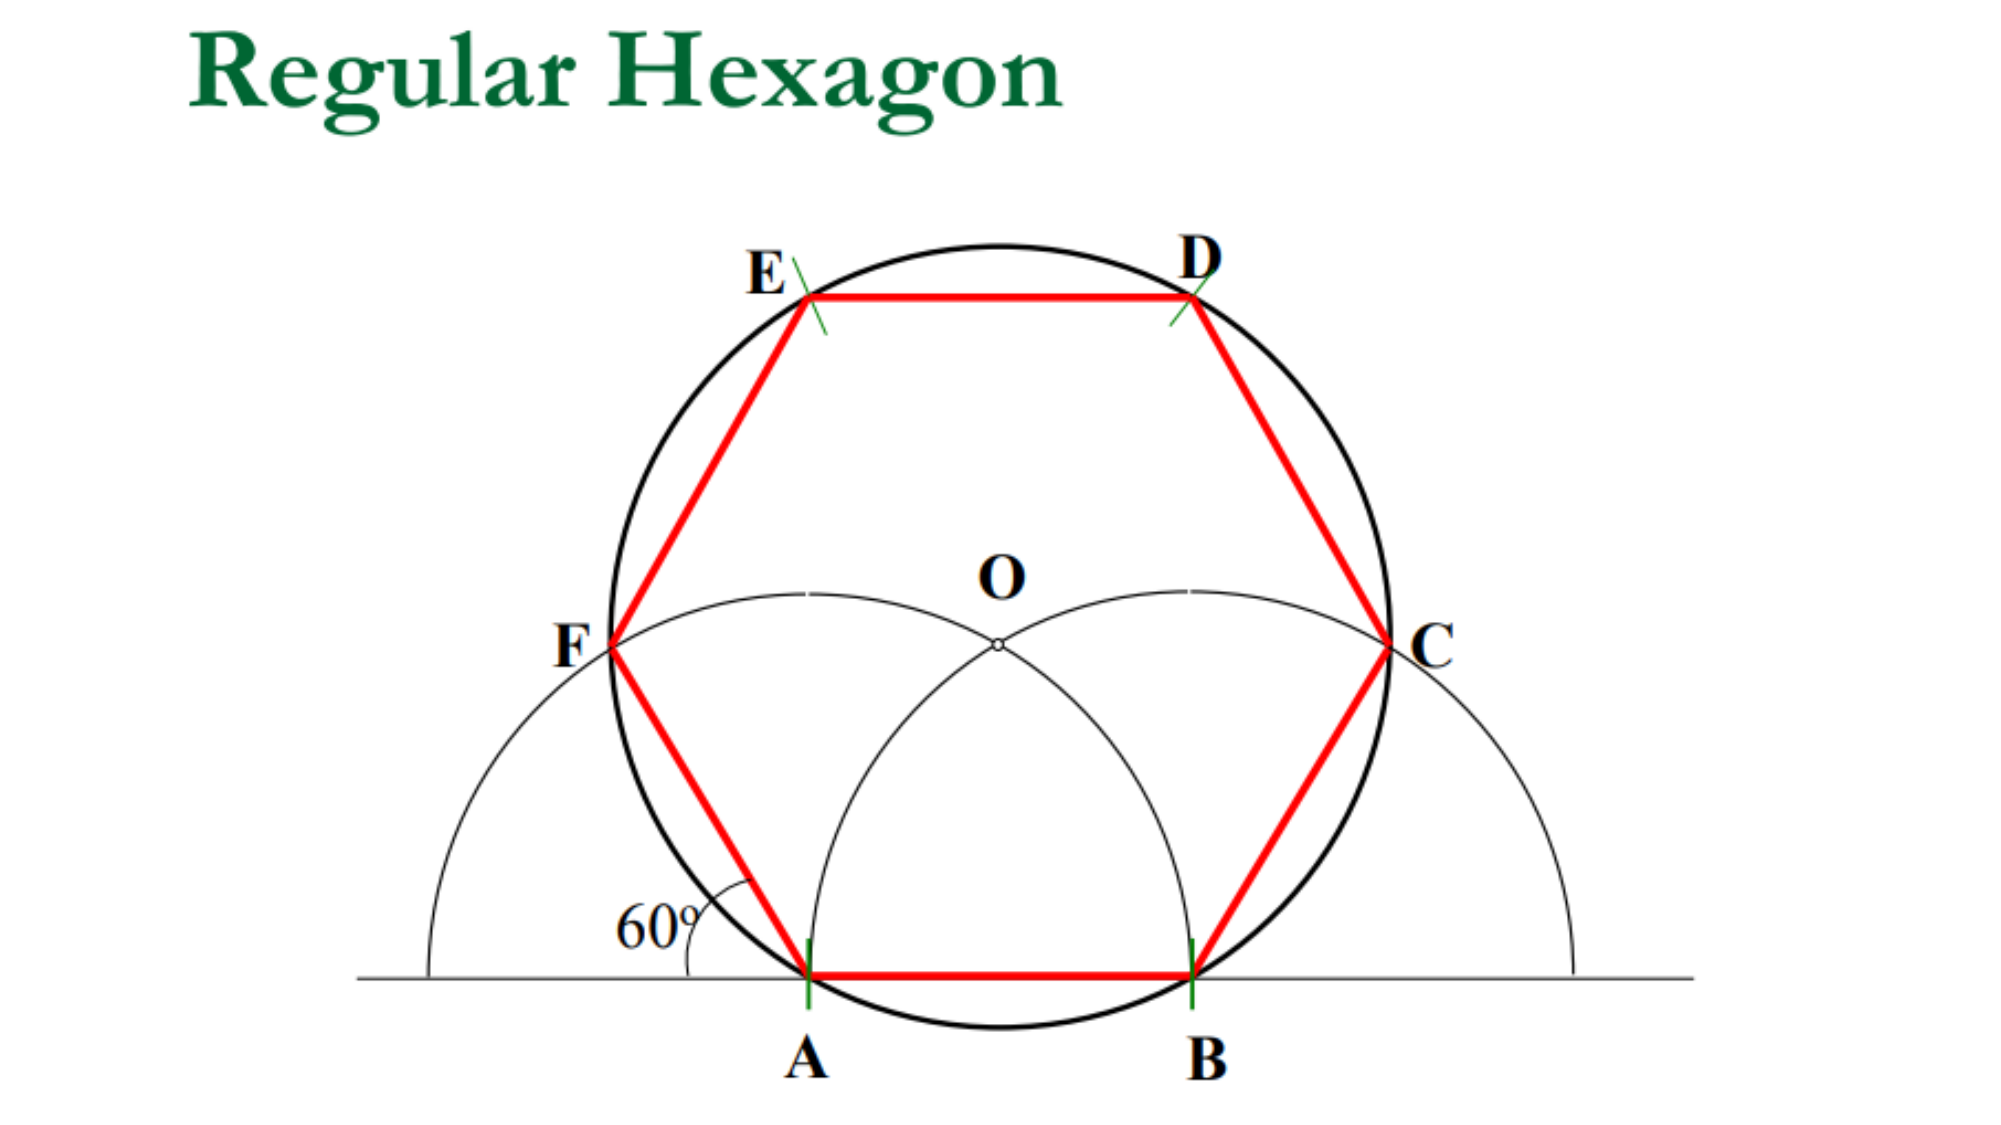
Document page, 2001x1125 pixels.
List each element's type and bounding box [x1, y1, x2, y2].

list [168, 18, 1726, 1108]
